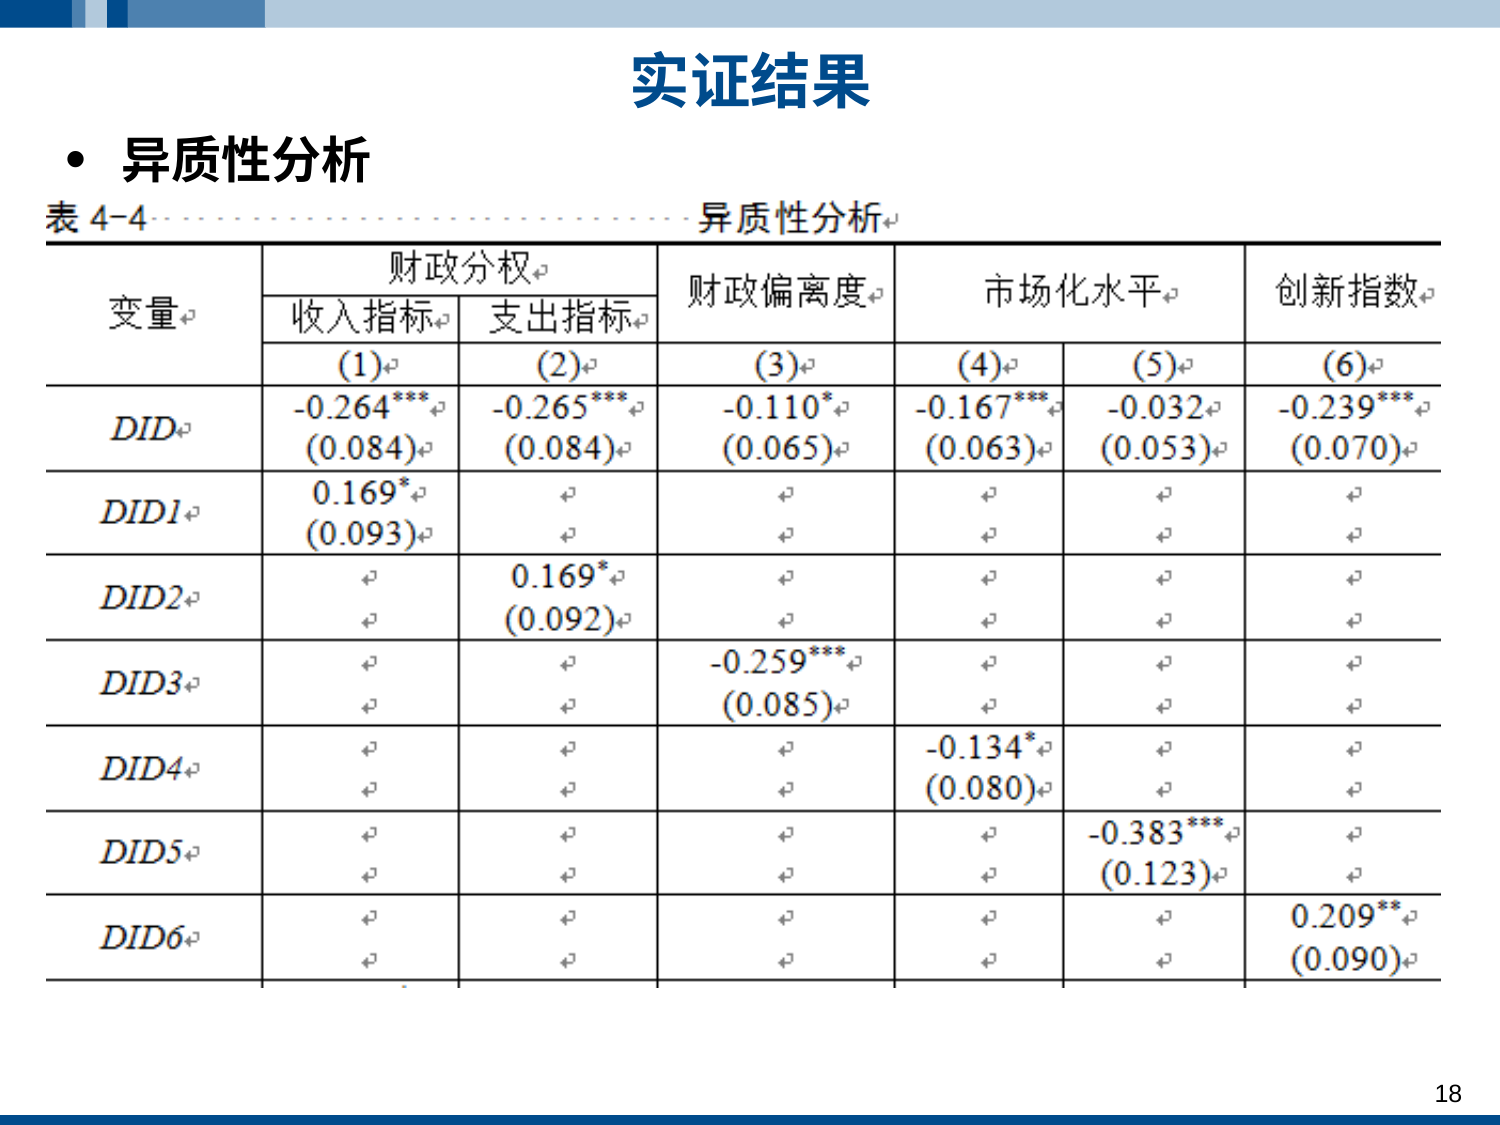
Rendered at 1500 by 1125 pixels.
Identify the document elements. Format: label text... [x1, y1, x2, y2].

slide_number 18 [1150, 1077, 1463, 1109]
list 异质性分析 [64, 128, 1447, 190]
picture [46, 199, 1442, 988]
title 实证结果 [29, 42, 1473, 116]
